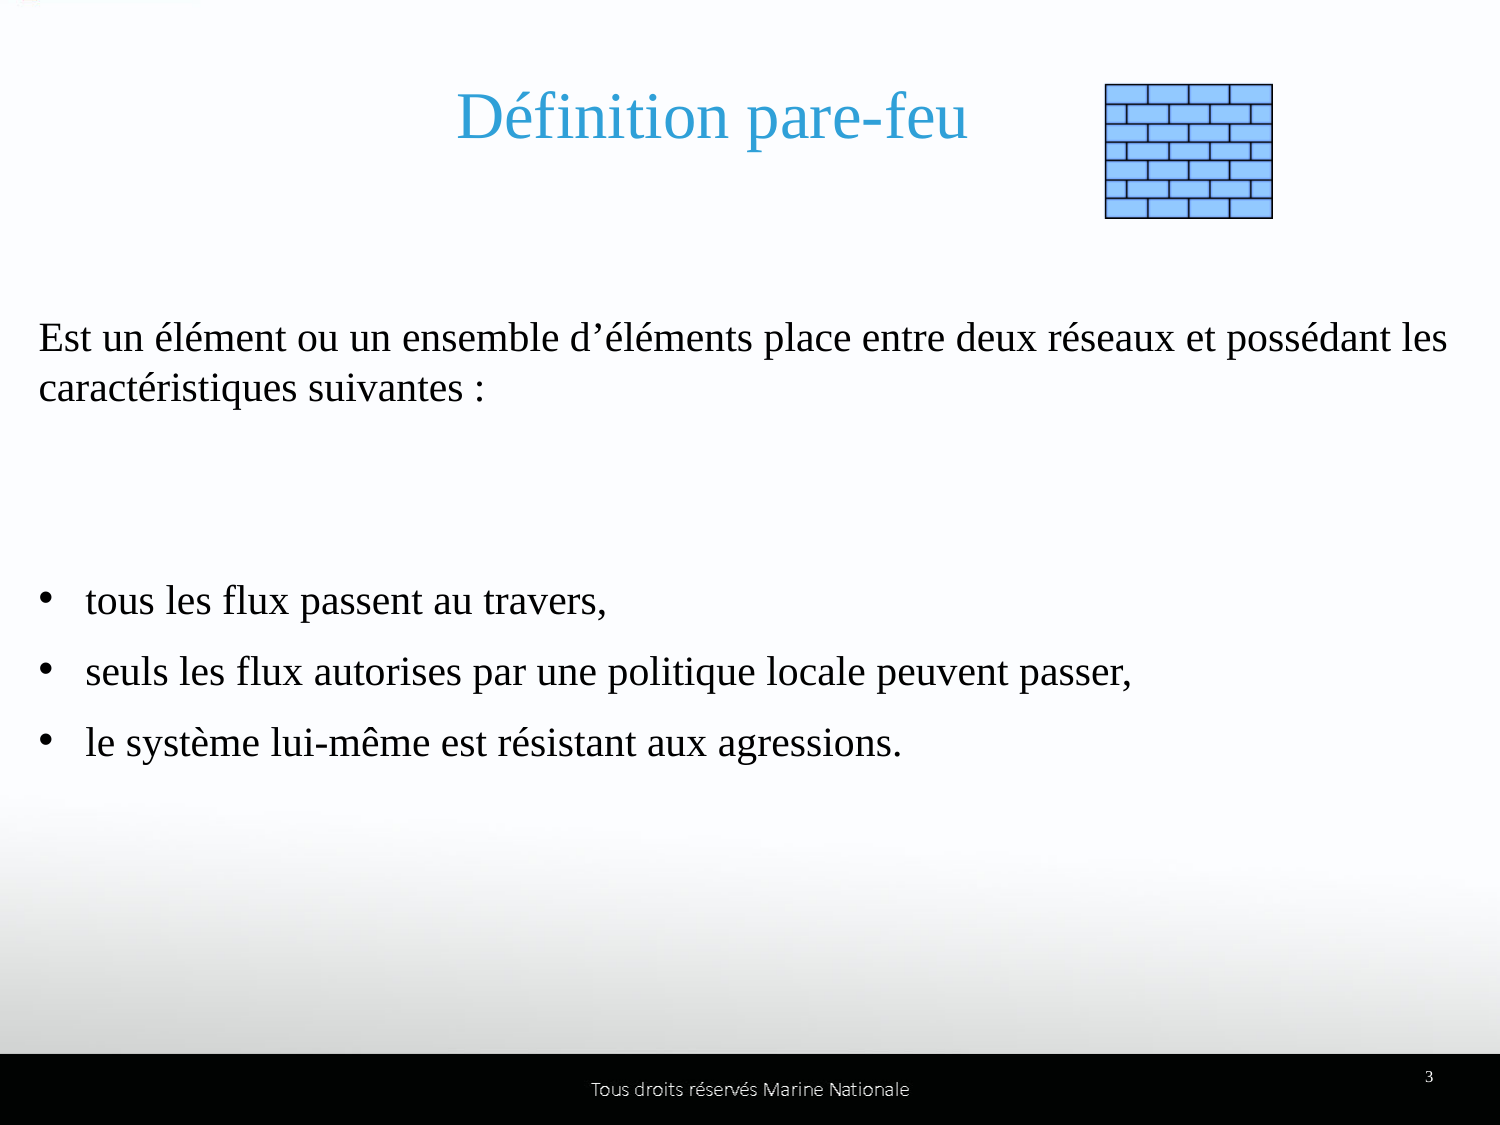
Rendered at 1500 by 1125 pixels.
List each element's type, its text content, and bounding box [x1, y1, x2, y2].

text_box Est un élément ou un ensemble d’éléments place entre deux réseaux et possédant les caractéristiques suivantes : tous les flux passent au travers, seuls les flux autorises par une politique locale peuvent passer, le système lui-même est résistant aux agressions. [23, 302, 1499, 772]
picture [0, 0, 1500, 1125]
slide_number 3 [1352, 1058, 1449, 1125]
title Définition pare-feu [38, 18, 1389, 206]
